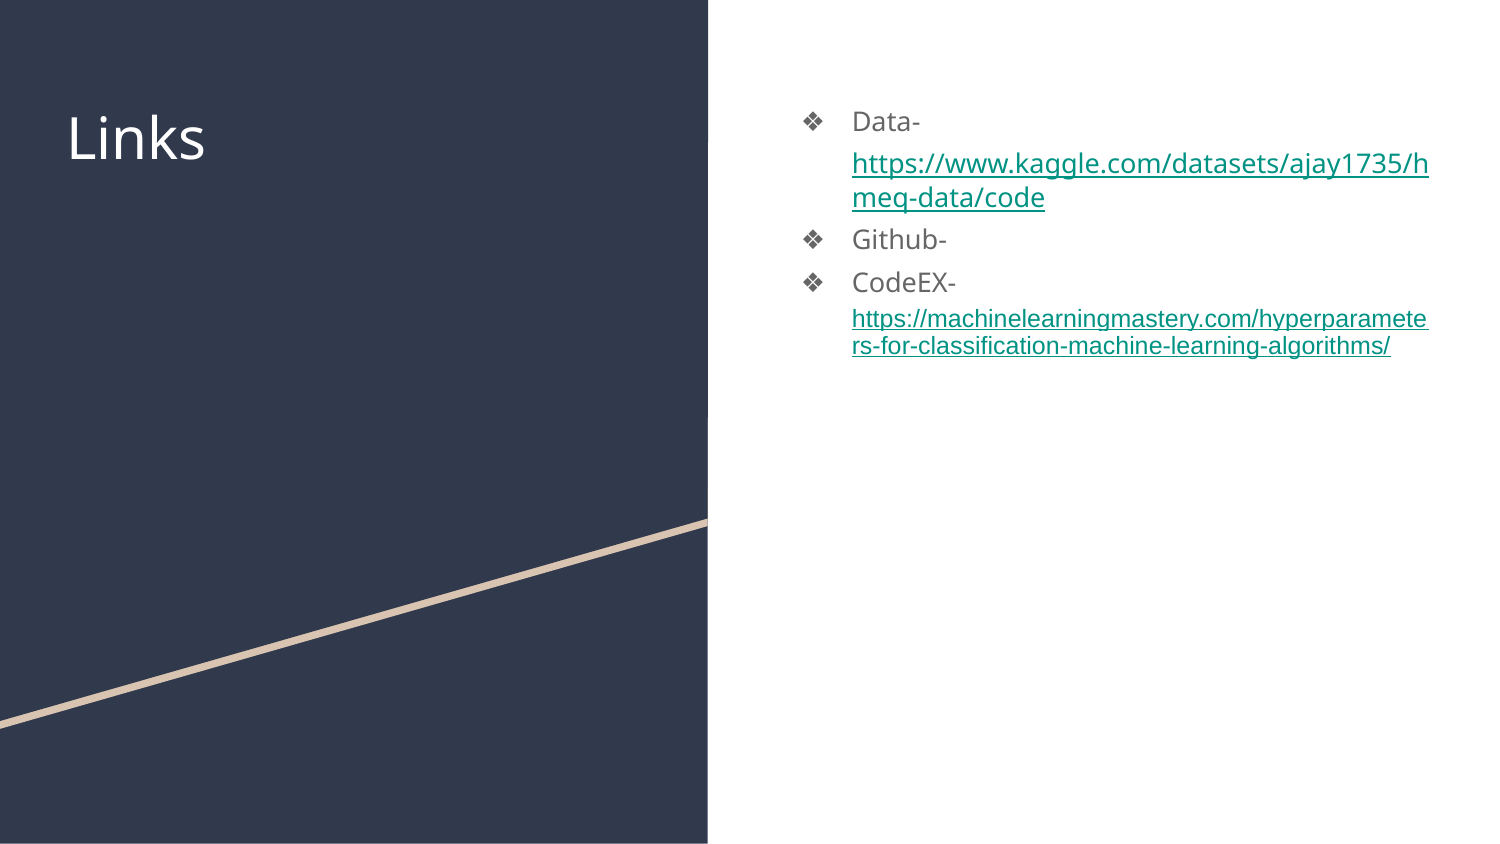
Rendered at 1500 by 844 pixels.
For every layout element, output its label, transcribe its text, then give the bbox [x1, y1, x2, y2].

title Links [51, 82, 660, 494]
list Data-https://www.kaggle.com/datasets/ajay1735/hmeq-data/code Github- CodeEX-https://machinelearningmastery.com/hyperparameters-for-classification-machine-learning-algorithms/ [761, 82, 1446, 755]
